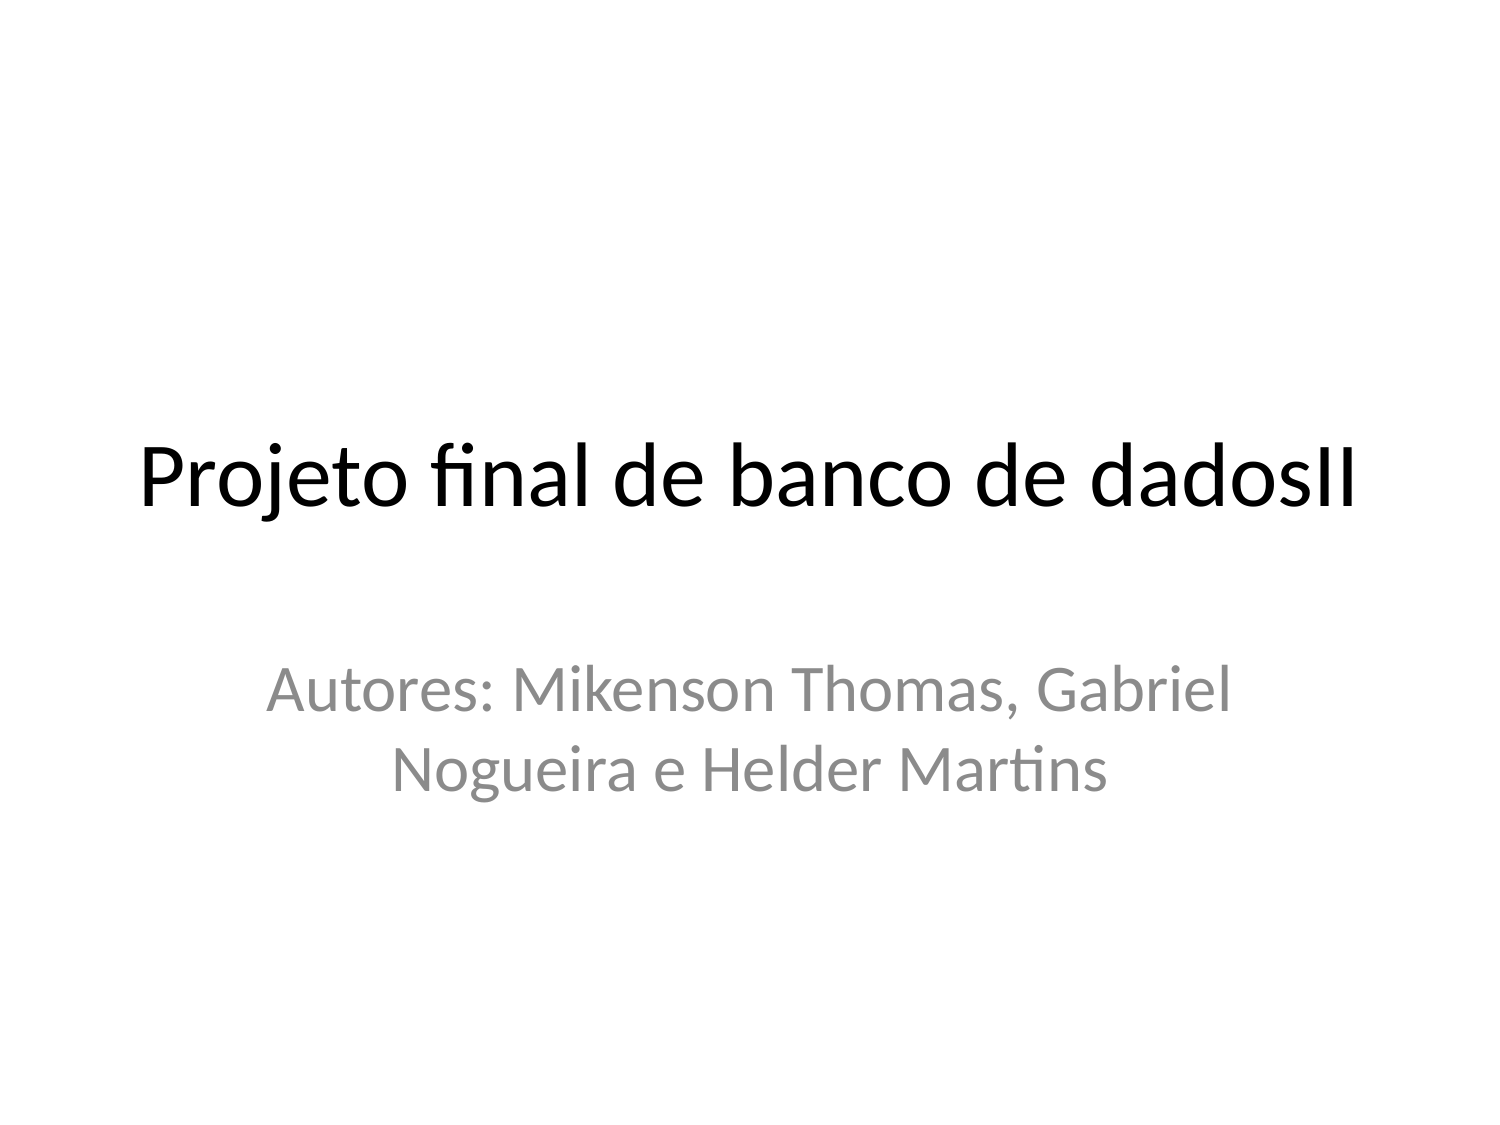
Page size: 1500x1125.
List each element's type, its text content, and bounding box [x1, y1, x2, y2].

subtitle Autores: Mikenson Thomas, Gabriel Nogueira e Helder Martins [225, 637, 1275, 925]
title Projeto final de banco de dadosII [112, 349, 1388, 591]
